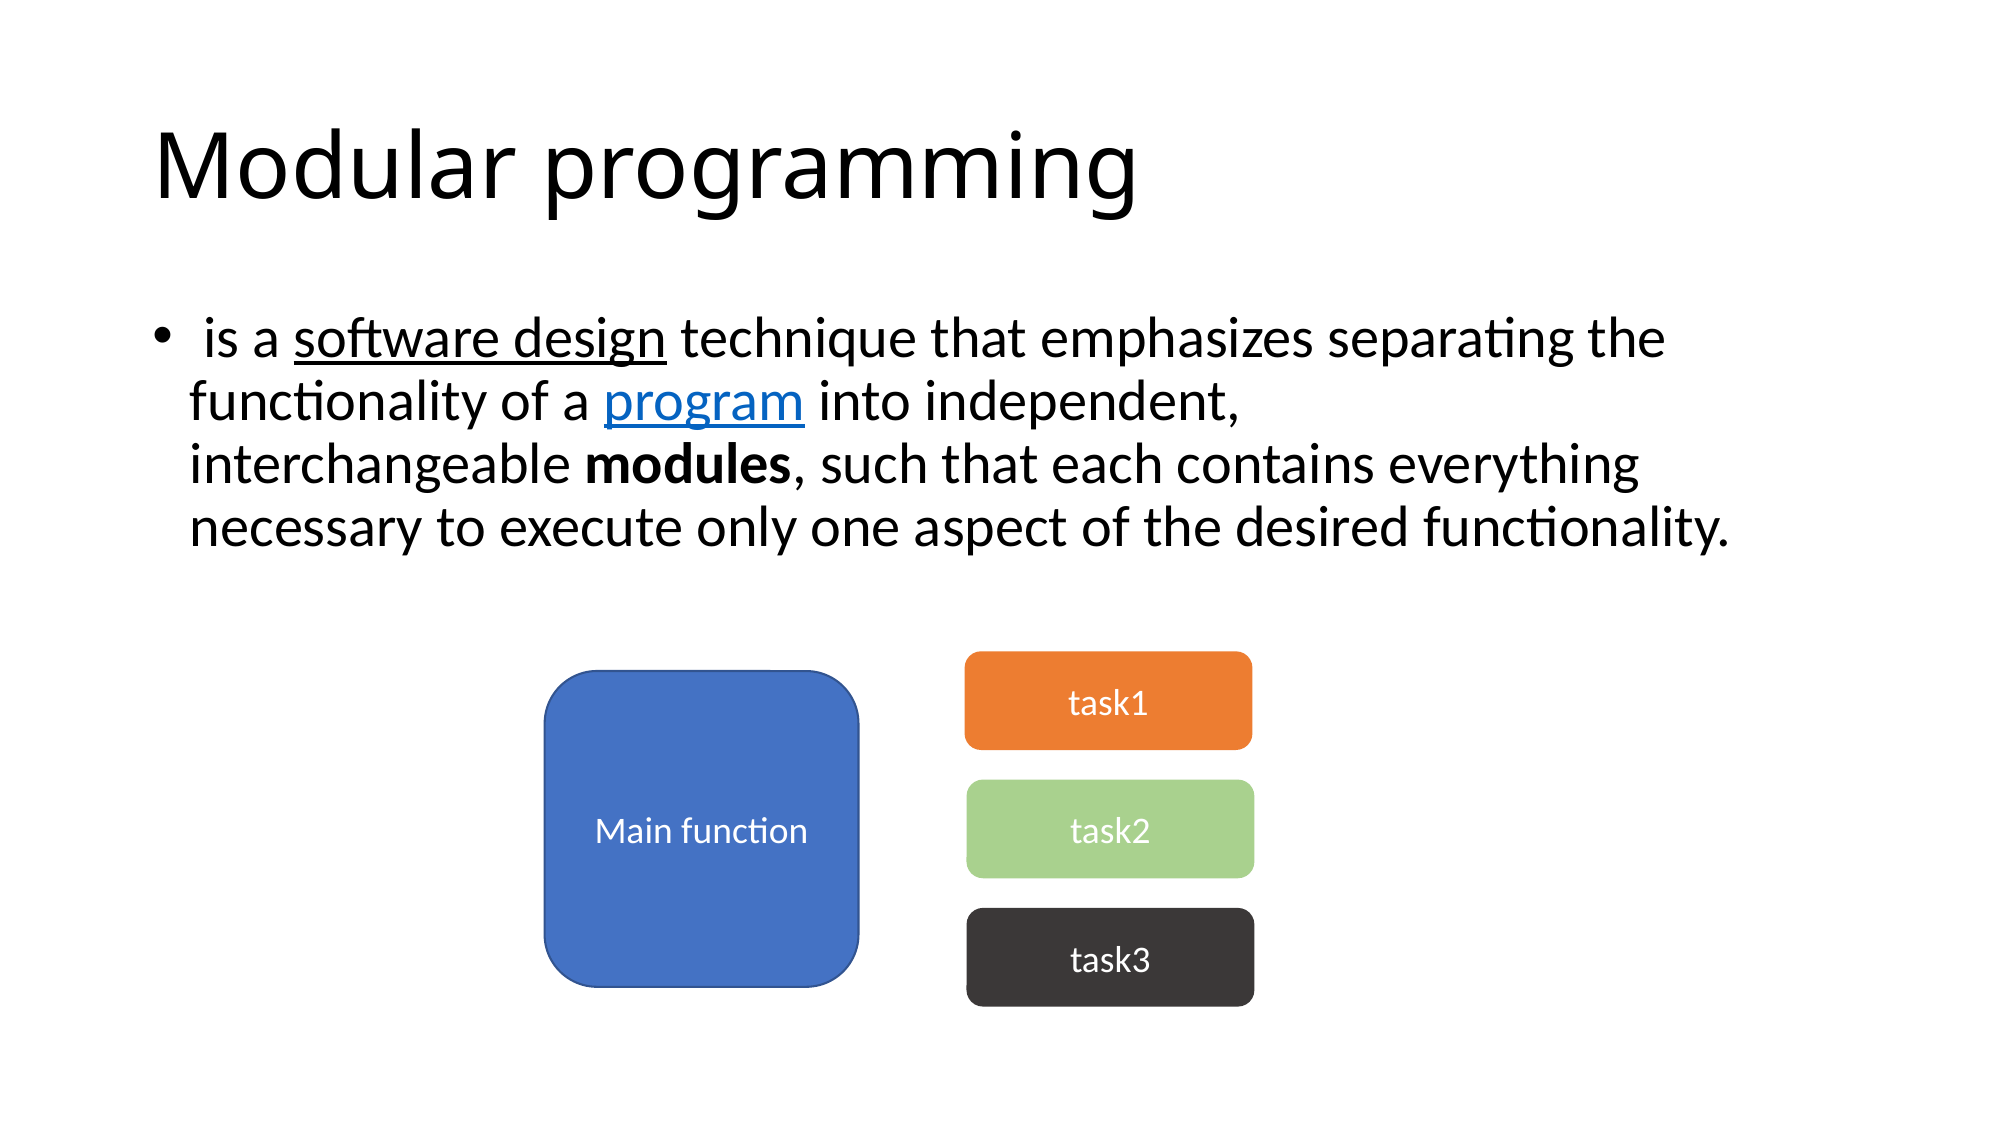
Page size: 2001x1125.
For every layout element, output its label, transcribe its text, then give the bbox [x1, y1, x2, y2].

text_box Main function [543, 669, 860, 988]
text_box task3 [965, 906, 1256, 1008]
text_box task2 [965, 778, 1256, 880]
text_box task1 [963, 650, 1254, 752]
title Modular programming [137, 59, 1863, 278]
list is a software design technique that emphasizes separating the functionality of a program into independent, interchangeable modules, such that each contains everything necessary to execute only one aspect of the desired functionality. [137, 299, 1863, 610]
